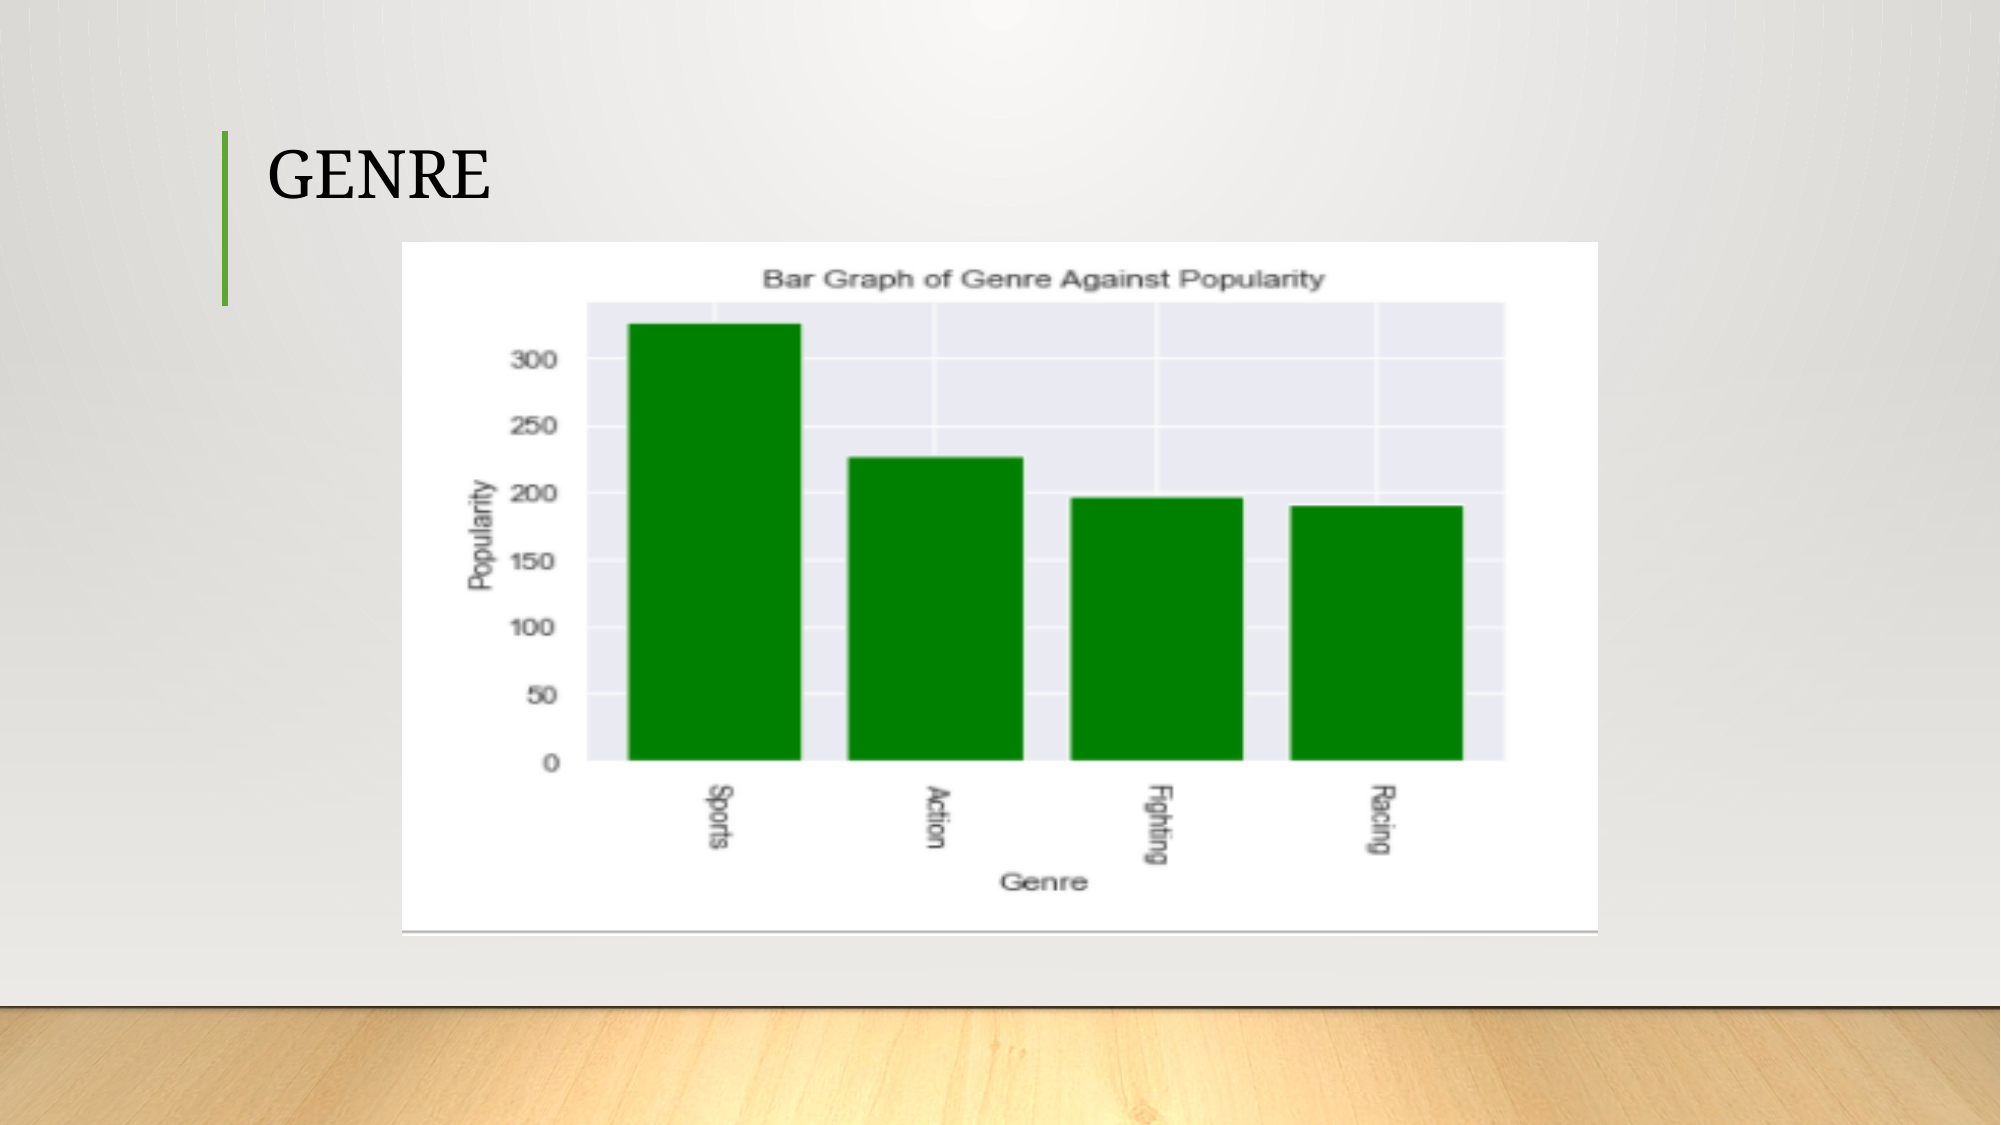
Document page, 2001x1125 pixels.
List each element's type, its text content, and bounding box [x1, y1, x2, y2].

picture [0, 1006, 2000, 1125]
picture [402, 242, 1598, 936]
title GENRE [251, 48, 1814, 221]
